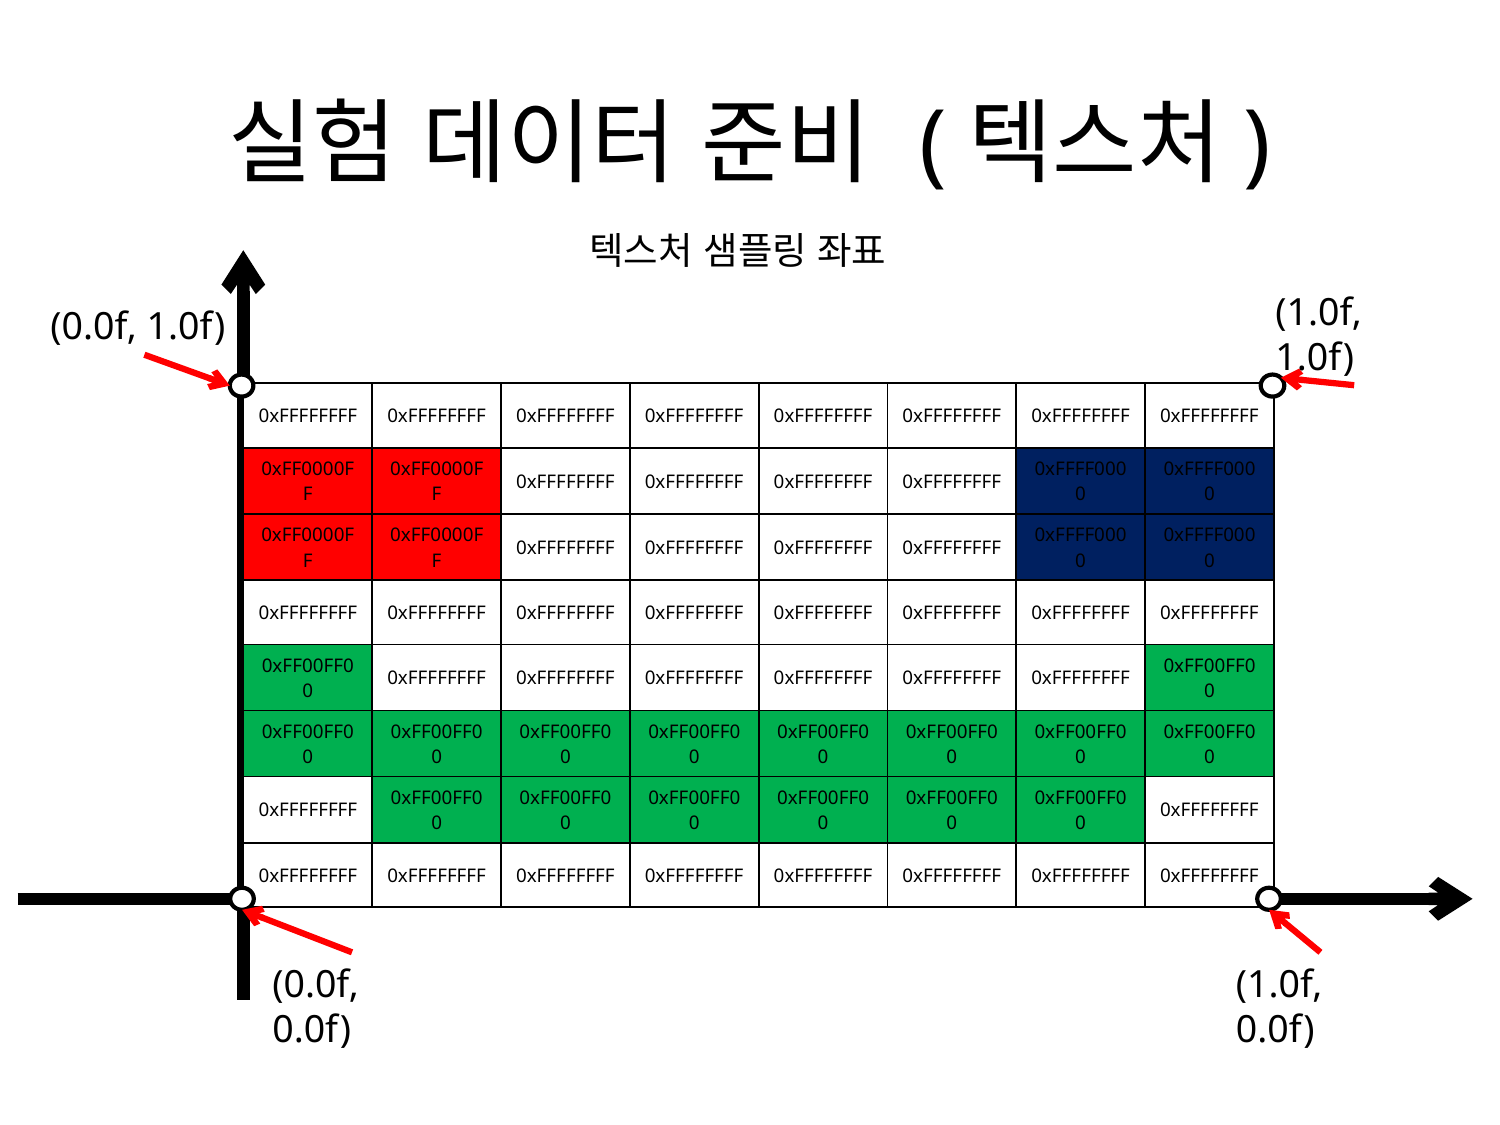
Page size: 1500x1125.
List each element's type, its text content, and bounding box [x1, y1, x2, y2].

table_cell 0xFF0000FF [248, 515, 371, 579]
table_header 0xFFFFFFFF [248, 384, 371, 447]
table_cell 0xFFFFFFFF [1017, 581, 1144, 644]
table_cell 0xFFFFFFFF [1146, 844, 1273, 898]
table_cell 0xFFFFFFFF [248, 581, 371, 644]
table_cell [244, 900, 256, 909]
table_cell 0xFF00FF00 [1146, 711, 1273, 776]
table_header 0xFFFFFFFF [888, 384, 1015, 447]
table_cell 0xFFFFFFFF [631, 844, 758, 898]
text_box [241, 909, 353, 953]
table_cell 0xFF0000FF [373, 449, 500, 513]
table_header 0xFFFFFFFF [502, 384, 629, 447]
table_cell 0xFF00FF00 [1146, 645, 1273, 710]
table_cell 0xFFFFFFFF [888, 449, 1015, 513]
table_cell 0xFFFFFFFF [502, 645, 629, 710]
table_header 0xFFFFFFFF [373, 384, 500, 447]
table_cell 0xFFFFFFFF [760, 581, 887, 644]
table_cell 0xFF00FF00 [502, 777, 629, 842]
table_cell 0xFF00FF00 [248, 711, 371, 776]
table_cell 0xFFFFFFFF [760, 645, 887, 710]
table_cell 0xFFFFFFFF [888, 581, 1015, 644]
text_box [1280, 340, 1355, 378]
table_cell 0xFFFFFFFF [502, 844, 629, 898]
text_box [1255, 885, 1283, 898]
table_cell 0xFFFFFFFF [631, 449, 758, 513]
table_cell 0xFFFF0000 [1017, 515, 1144, 579]
table_cell 0xFFFF0000 [1017, 449, 1144, 513]
text_box 텍스처 샘플링 좌표 [348, 219, 1128, 280]
text_box (0.0f, 0.0f) [257, 952, 447, 1057]
table_cell 0xFFFFFFFF [248, 844, 371, 898]
text_box [228, 886, 238, 898]
table_cell 0xFFFFFFFF [1146, 581, 1273, 644]
table_cell 0xFFFFFFFF [888, 645, 1015, 710]
table_cell 0xFF00FF00 [631, 711, 758, 776]
table_cell 0xFFFFFFFF [1017, 844, 1144, 898]
table_cell 0xFF00FF00 [760, 711, 887, 776]
table_cell 0xFF00FF00 [373, 711, 500, 776]
table_cell 0xFF00FF00 [760, 777, 887, 842]
table_header 0xFFFFFFFF [1146, 384, 1273, 447]
text_box (1.0f, 1.0f) [1260, 280, 1448, 386]
table_cell 0xFFFFFFFF [760, 844, 887, 898]
table_cell 0xFF00FF00 [1017, 711, 1144, 776]
table_cell 0xFF00FF00 [888, 777, 1015, 842]
table_cell 0xFF0000FF [248, 449, 371, 513]
table_cell 0xFFFFFFFF [760, 449, 887, 513]
text_box [248, 373, 256, 398]
text_box (0.0f, 1.0f) [248, 294, 254, 355]
table_header 0xFFFFFFFF [760, 384, 887, 447]
table_cell 0xFFFFFFFF [373, 581, 500, 644]
table_cell 0xFF00FF00 [502, 711, 629, 776]
text_box (1.0f, 0.0f) [1221, 952, 1420, 1057]
table_cell 0xFF00FF00 [1017, 777, 1144, 842]
table_cell 0xFFFFFFFF [760, 515, 887, 579]
text_box (0.0f, 1.0f) [35, 294, 238, 355]
table_cell 0xFFFF0000 [1146, 515, 1273, 579]
table_cell 0xFF00FF00 [248, 645, 371, 710]
title 실험 데이터 준비 (텍스처) [75, 45, 1425, 233]
text_box [248, 886, 256, 898]
table_cell 0xFFFFFFFF [373, 844, 500, 898]
table_cell 0xFF00FF00 [373, 777, 500, 842]
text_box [144, 355, 230, 386]
table_cell 0xFFFFFFFF [373, 645, 500, 710]
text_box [1268, 909, 1321, 953]
table_cell 0xFFFFFFFF [1146, 777, 1273, 842]
table_cell 0xFFFFFFFF [888, 844, 1015, 898]
table_cell 0xFFFFFFFF [1017, 645, 1144, 710]
table_cell [228, 900, 242, 912]
table_header 0xFFFFFFFF [1017, 384, 1144, 447]
table_cell 0xFFFFFFFF [631, 515, 758, 579]
table_cell 0xFF00FF00 [631, 777, 758, 842]
table_cell 0xFFFF0000 [1146, 449, 1273, 513]
text_box [230, 373, 238, 399]
table_cell 0xFFFFFFFF [631, 581, 758, 644]
table_cell 0xFFFFFFFF [248, 777, 371, 842]
table_cell 0xFFFFFFFF [888, 515, 1015, 579]
table_cell 0xFF0000FF [373, 515, 500, 579]
table_cell 0xFFFFFFFF [502, 449, 629, 513]
text_box [1258, 372, 1287, 399]
table_cell 0xFF00FF00 [888, 711, 1015, 776]
table_header 0xFFFFFFFF [631, 384, 758, 447]
table_cell 0xFFFFFFFF [631, 645, 758, 710]
table_cell 0xFFFFFFFF [502, 515, 629, 579]
table_cell 0xFFFFFFFF [502, 581, 629, 644]
